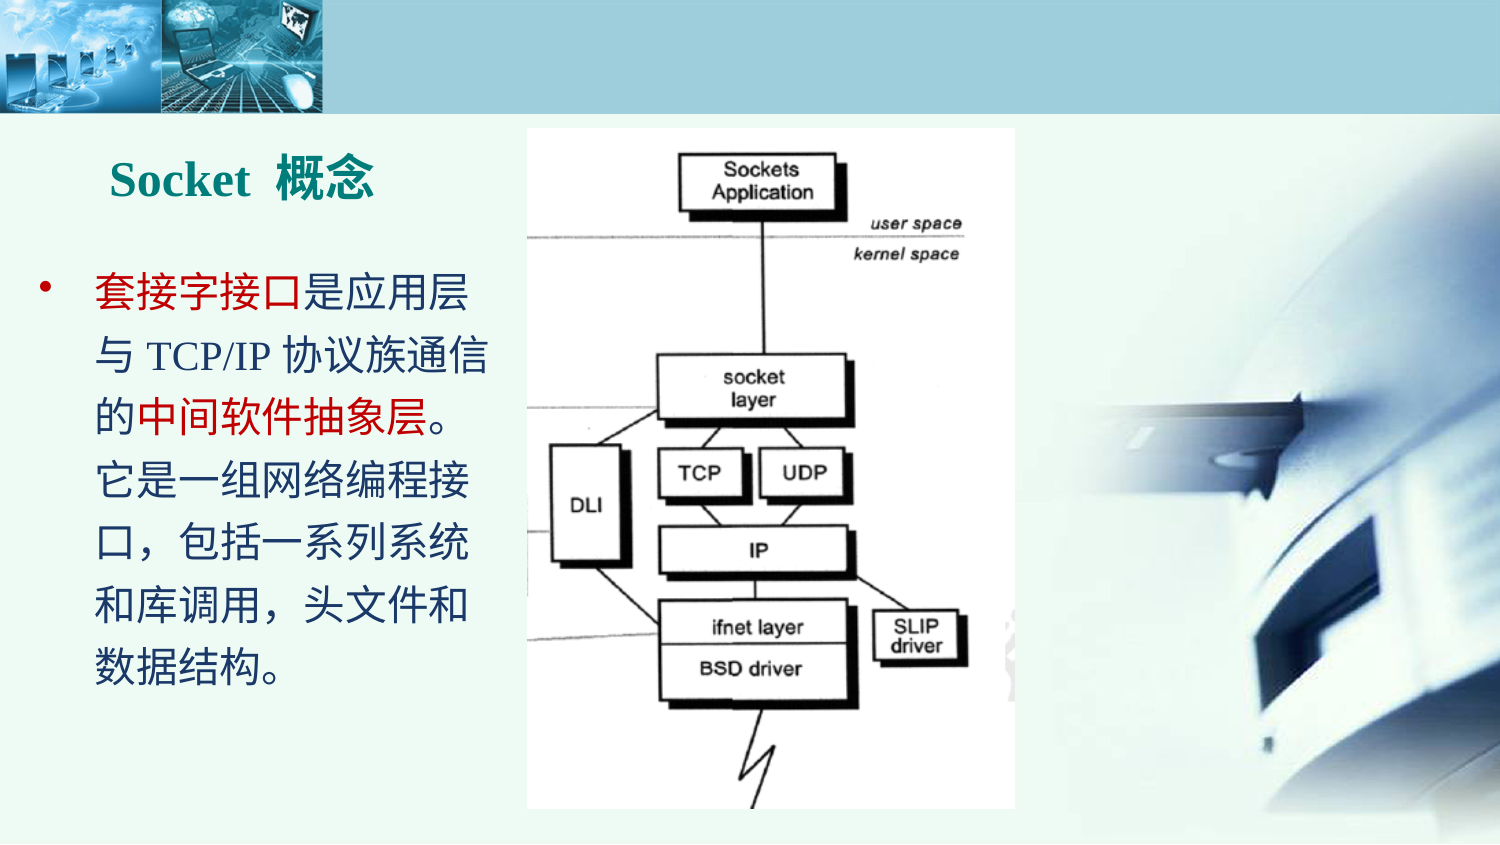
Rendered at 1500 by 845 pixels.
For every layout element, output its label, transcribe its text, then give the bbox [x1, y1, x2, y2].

title Socket 概念 [0, 105, 485, 247]
list 套接字接口是应用层与TCP/IP协议族通信的中间软件抽象层。它是一组网络编程接口，包括一系列系统和库调用，头文件和数据结构。 [23, 245, 516, 778]
picture [0, 0, 1500, 844]
